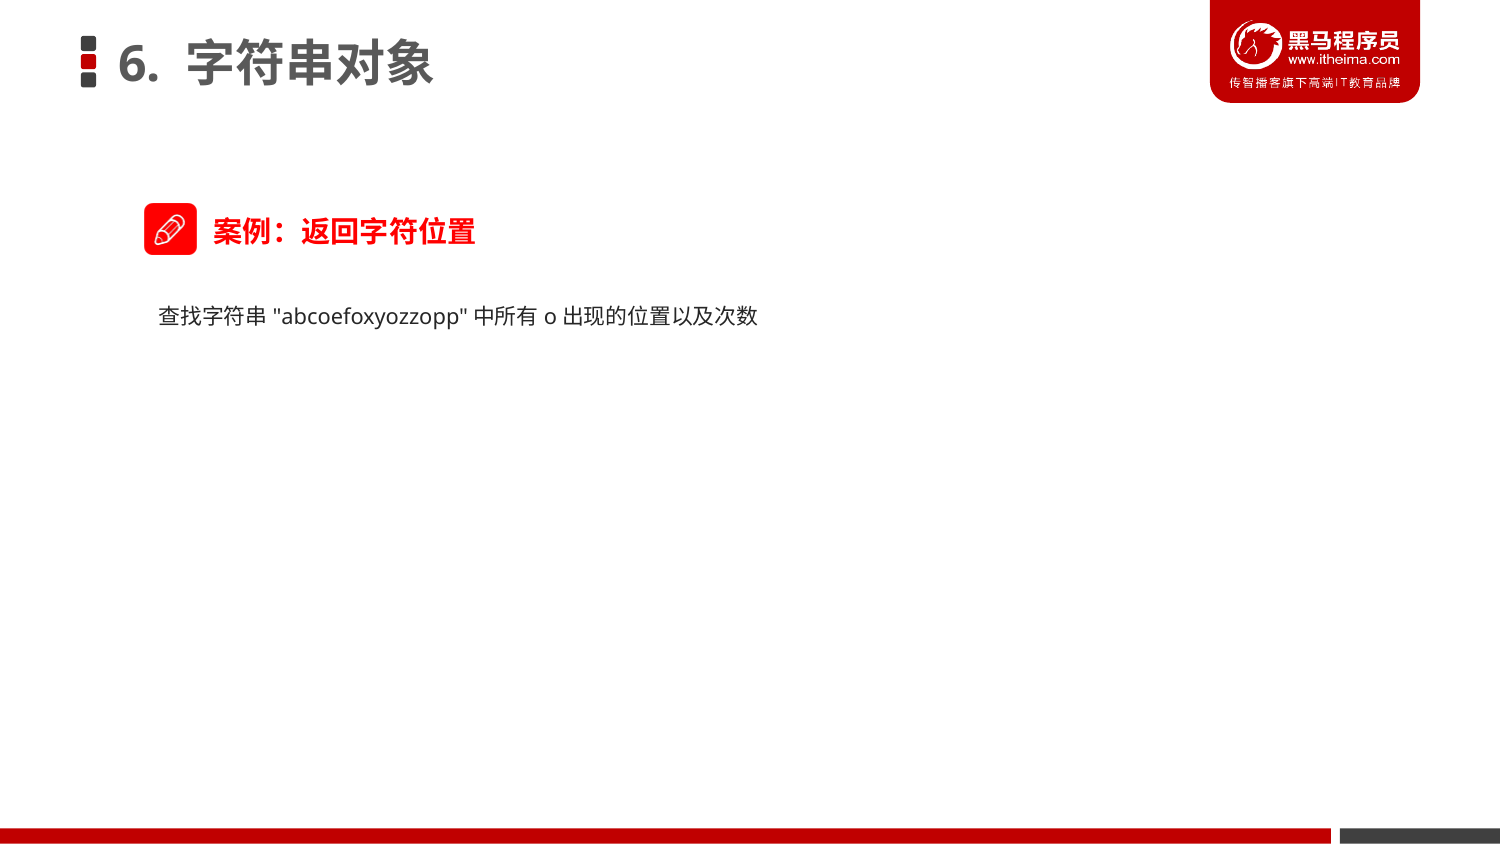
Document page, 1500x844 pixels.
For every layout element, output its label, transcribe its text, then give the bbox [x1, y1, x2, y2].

title 6. 字符串对象 [103, 0, 1209, 130]
text_box 查找字符串"abcoefoxyozzopp"中所有o出现的位置以及次数 [143, 282, 1209, 373]
picture [139, 199, 200, 259]
picture [1211, 11, 1419, 97]
text_box 案例：返回字符位置 [199, 188, 1007, 256]
